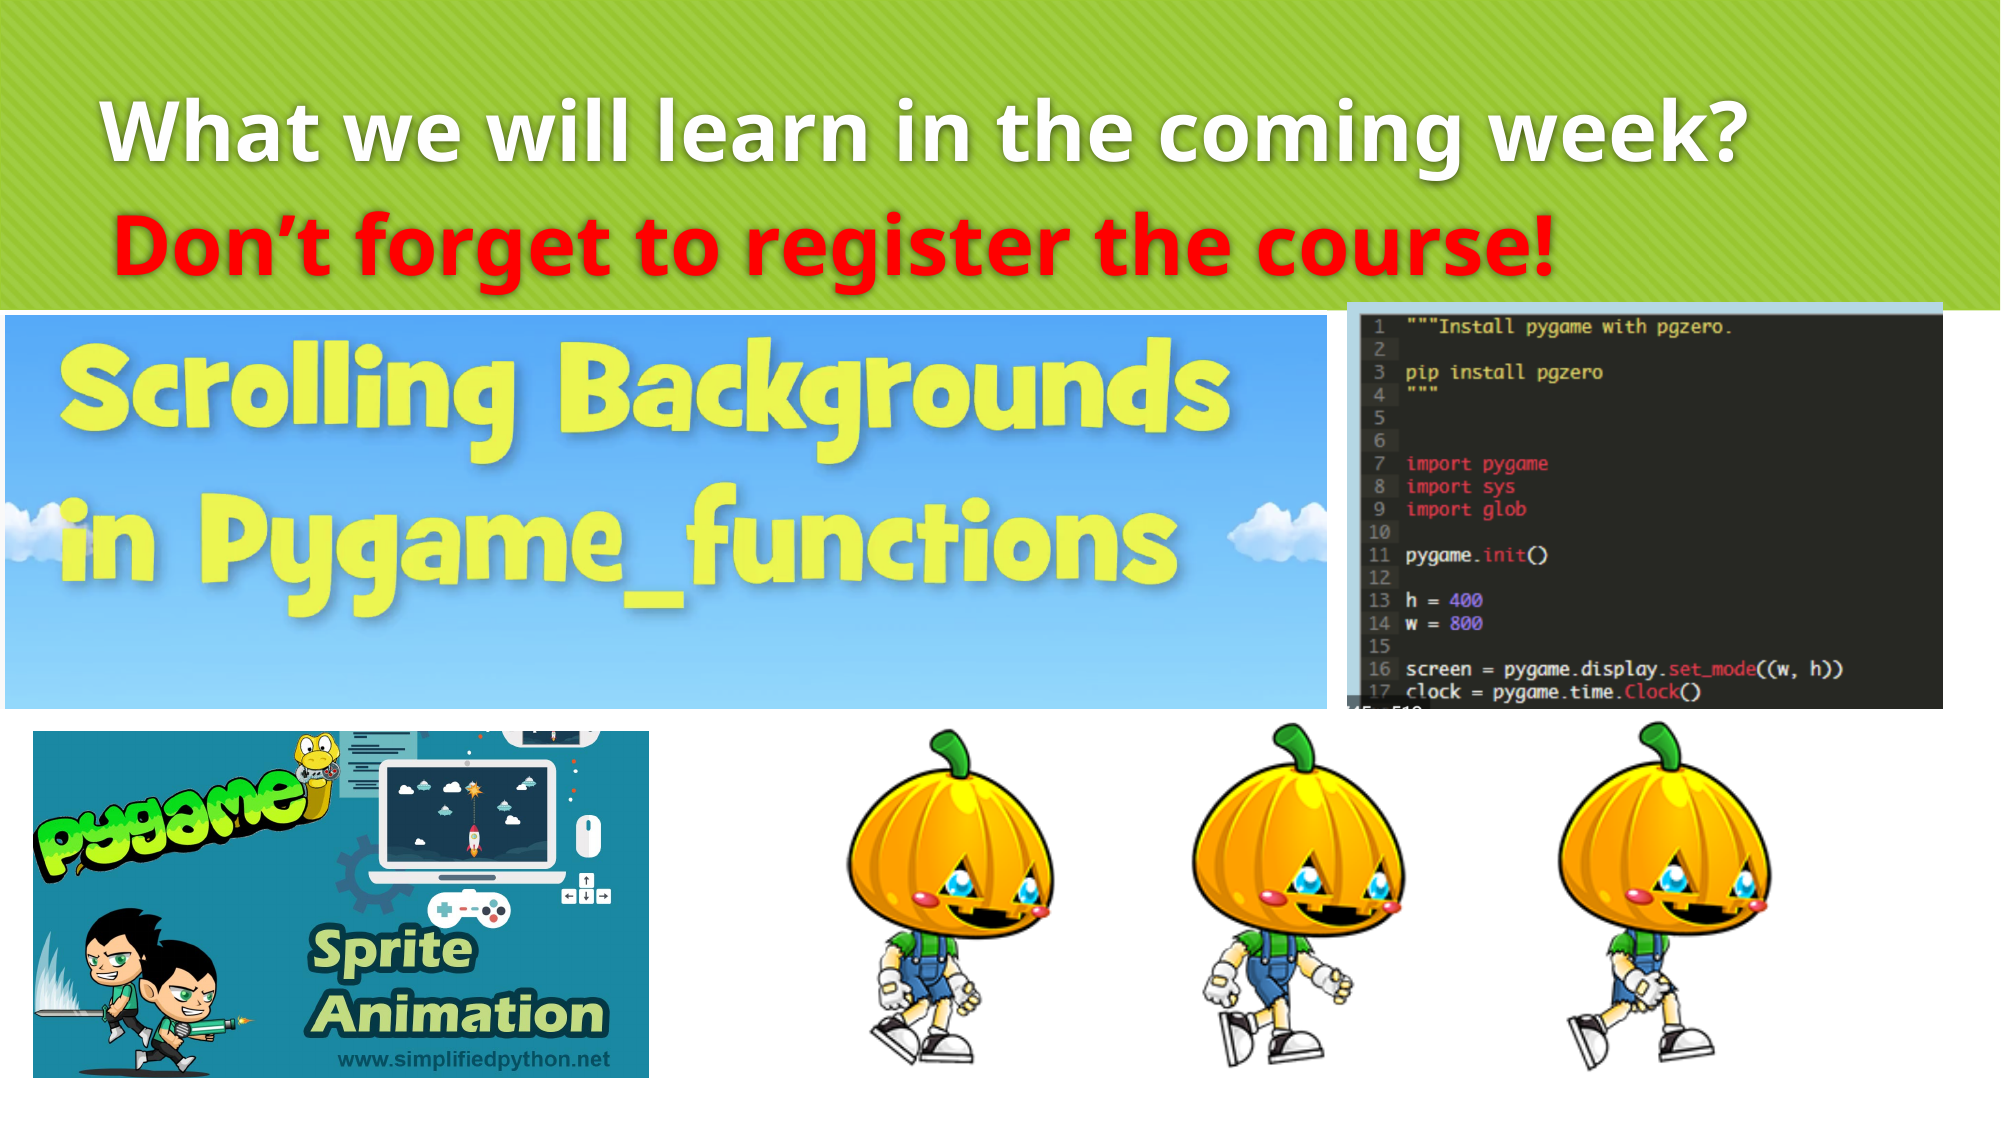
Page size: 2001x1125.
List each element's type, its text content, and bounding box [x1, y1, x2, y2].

text_box Don’t forget to register the course! [95, 140, 1632, 300]
picture [0, 302, 1943, 1079]
picture [33, 731, 650, 1079]
title What we will learn in the coming week? [84, 26, 1820, 186]
picture [825, 718, 1099, 1079]
